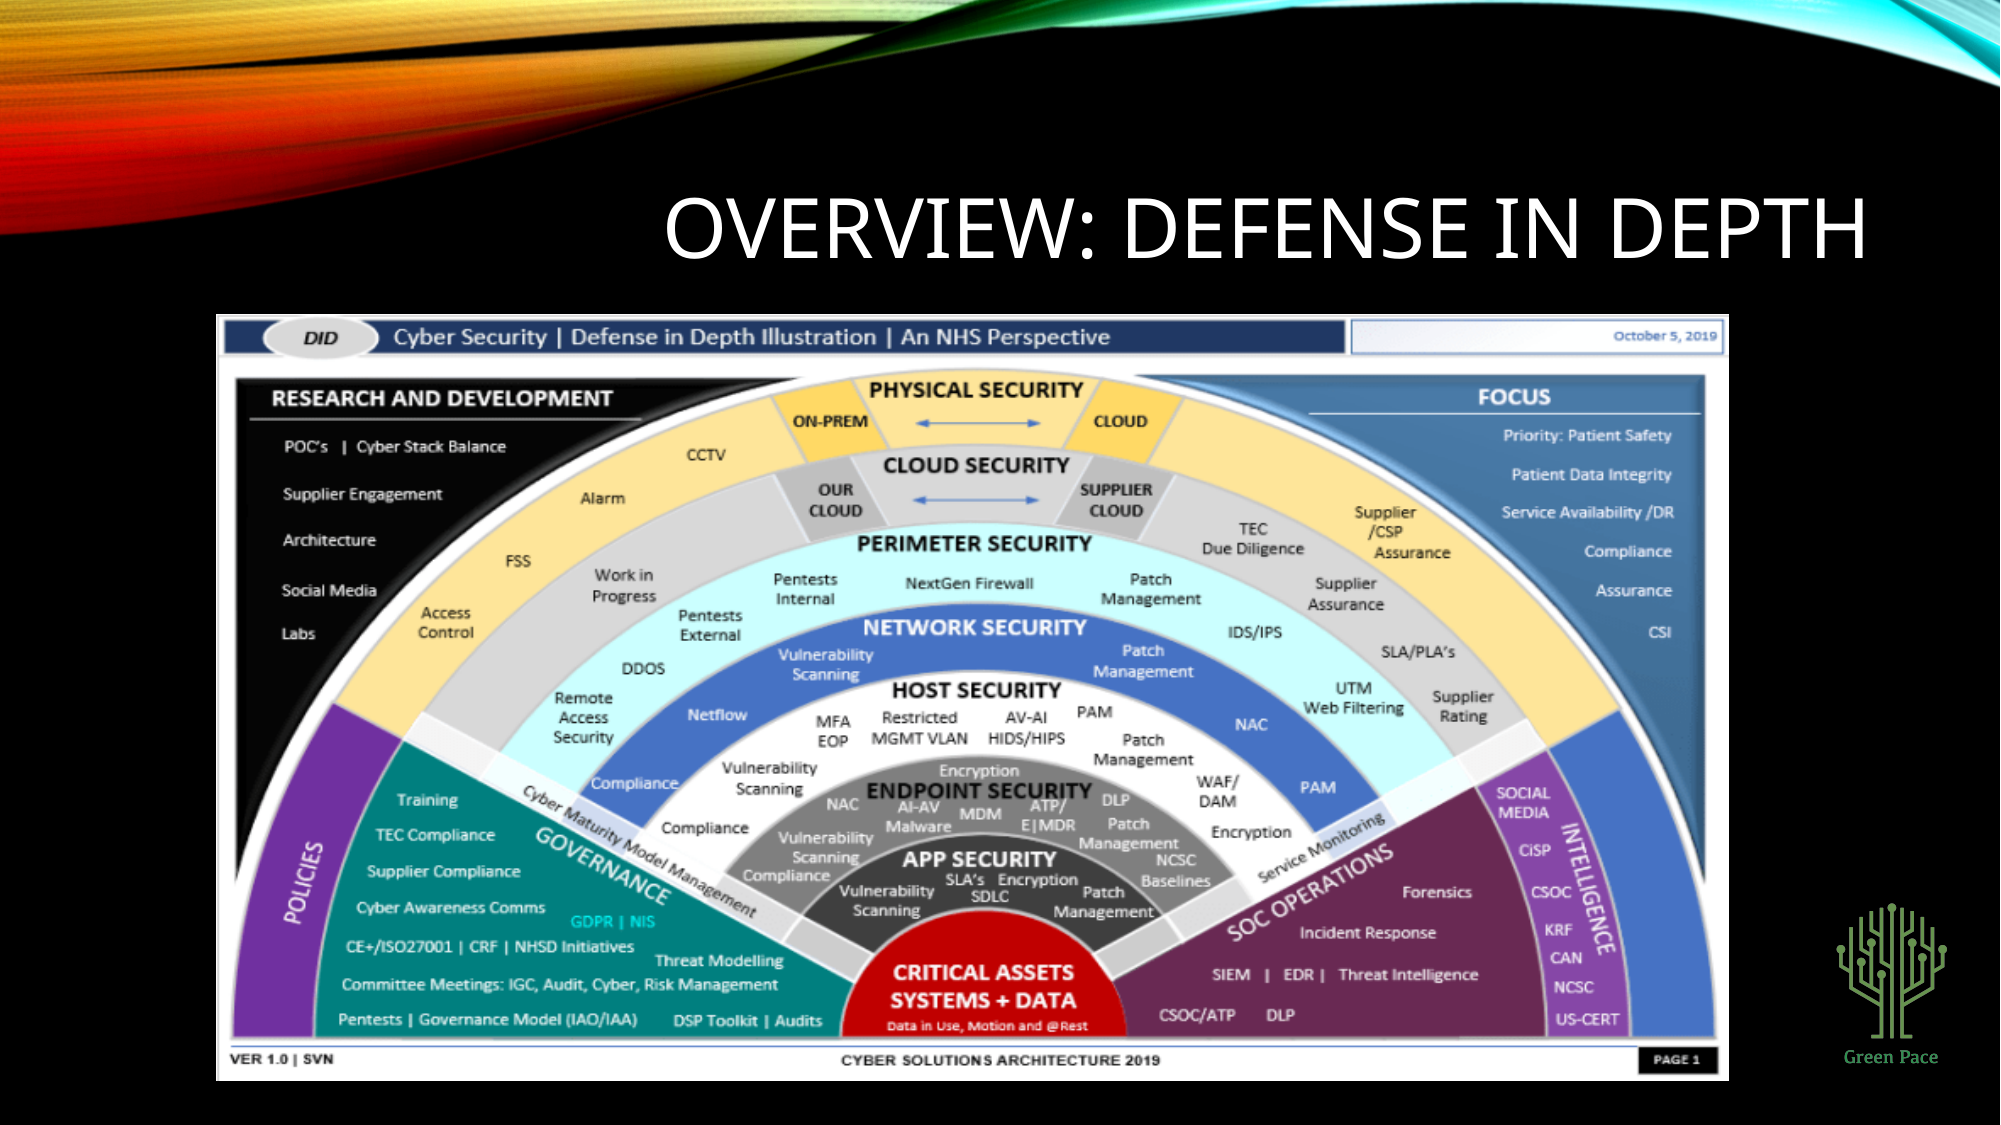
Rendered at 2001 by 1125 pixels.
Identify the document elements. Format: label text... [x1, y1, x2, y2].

picture [0, 0, 2000, 237]
picture [216, 314, 1729, 1082]
picture [1817, 892, 1964, 1082]
title OVERVIEW: DEFENSE IN DEPTH [474, 125, 1888, 338]
